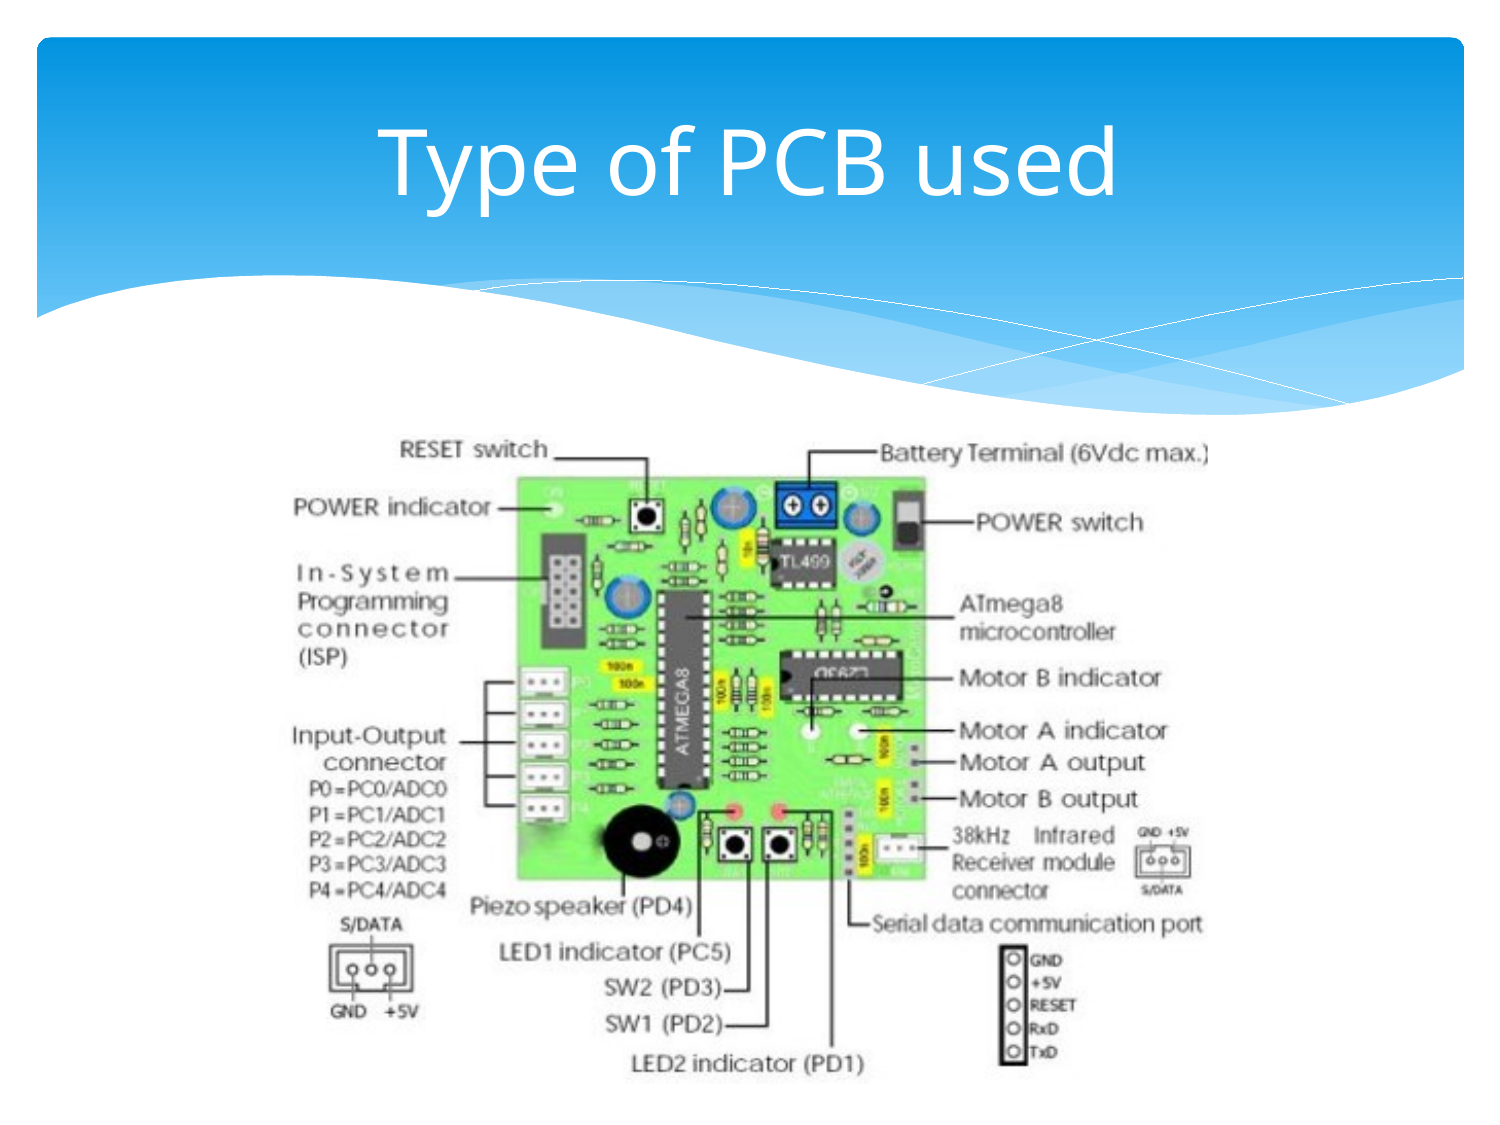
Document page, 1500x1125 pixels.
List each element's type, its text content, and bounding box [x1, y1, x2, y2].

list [277, 434, 1208, 1087]
title Type of PCB used [75, 55, 1425, 261]
